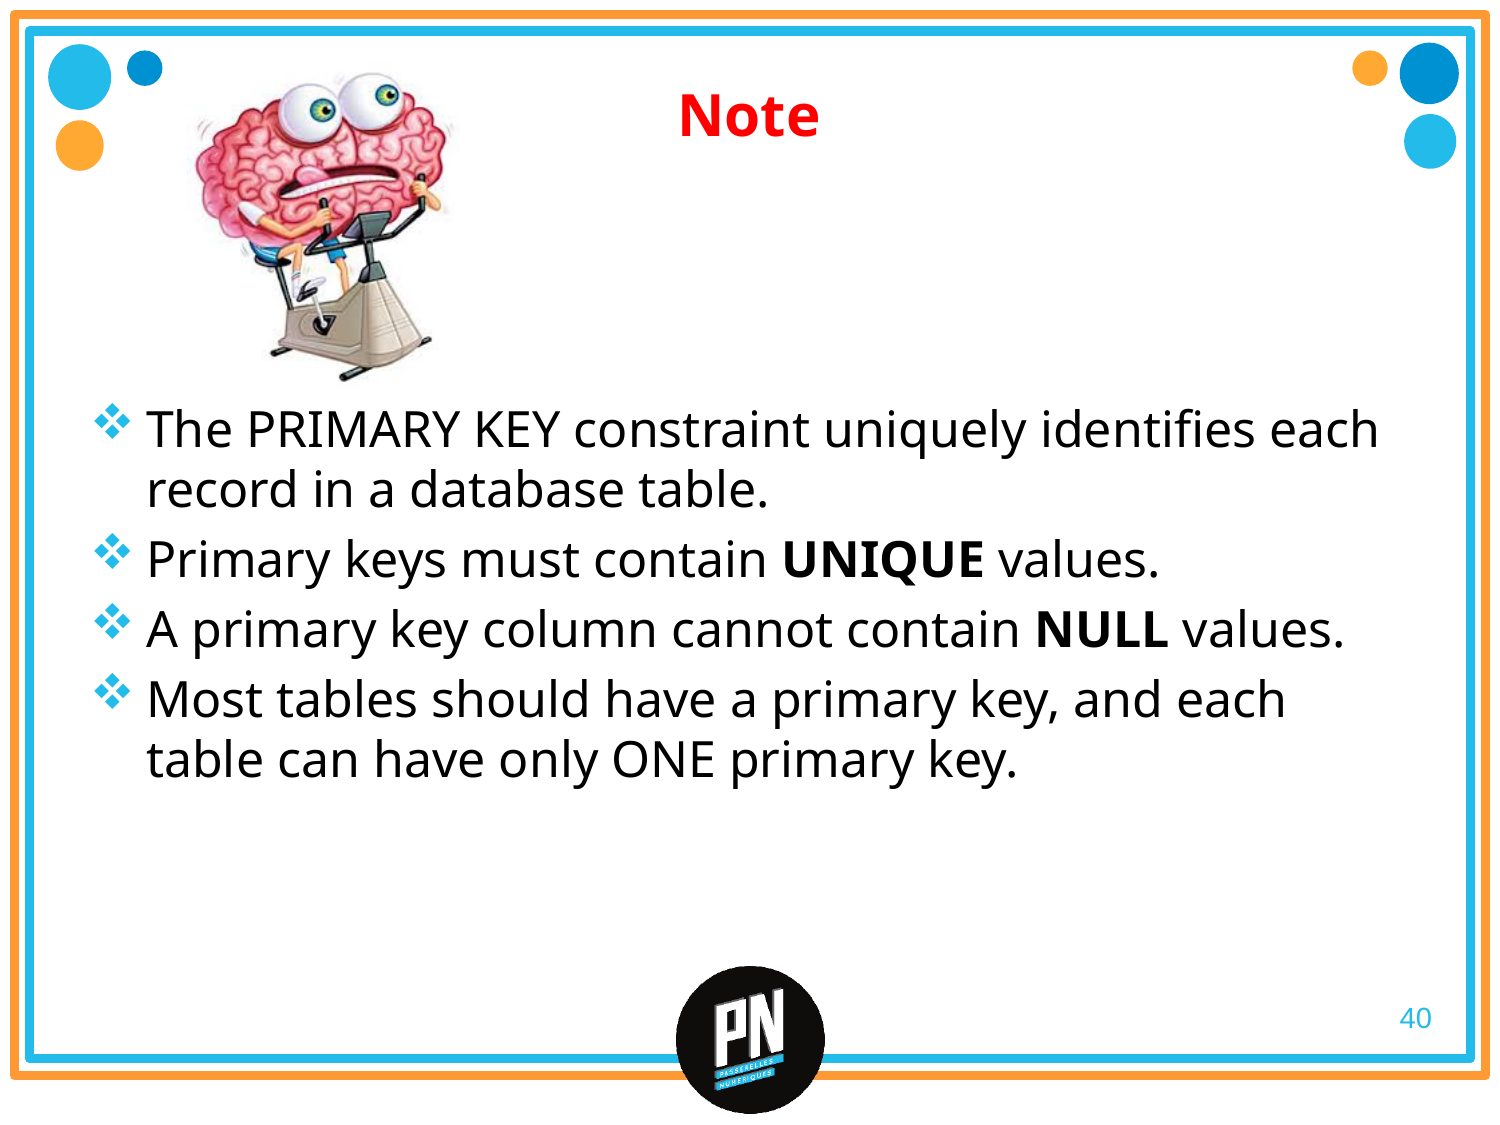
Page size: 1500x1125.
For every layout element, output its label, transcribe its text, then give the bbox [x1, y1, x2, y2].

list The PRIMARY KEY constraint uniquely identifies each record in a database table. Primary keys must contain UNIQUE values. A primary key column cannot contain NULL values. Most tables should have a primary key, and each table can have only ONE primary key. [75, 390, 1424, 1033]
picture [674, 1033, 826, 1115]
title Note [75, 36, 1424, 191]
picture [187, 62, 460, 391]
